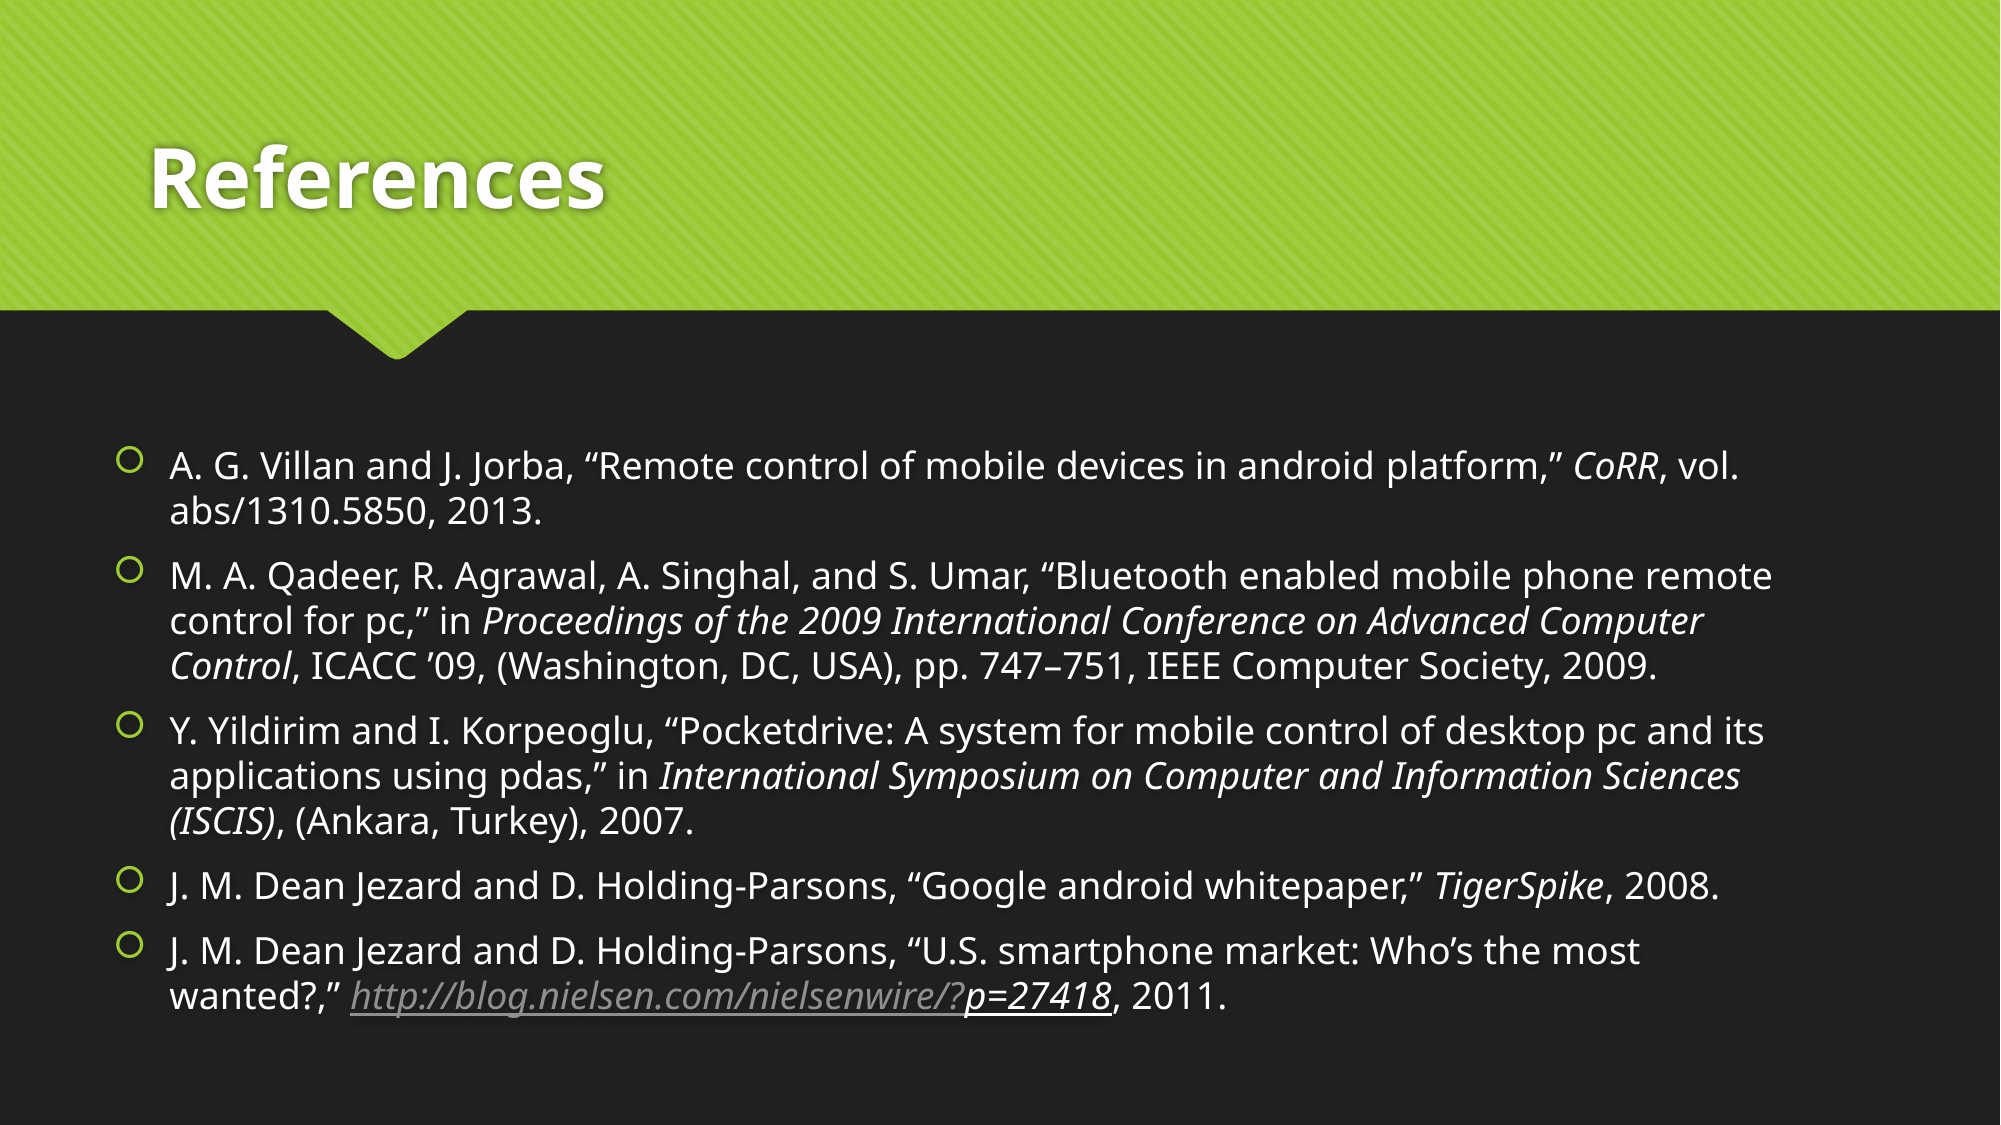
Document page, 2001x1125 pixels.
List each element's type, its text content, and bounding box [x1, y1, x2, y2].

title References [132, 73, 1868, 233]
list A. G. Villan and J. Jorba, “Remote control of mobile devices in android platform,” CoRR, vol. abs/1310.5850, 2013. M. A. Qadeer, R. Agrawal, A. Singhal, and S. Umar, “Bluetooth enabled mobile phone remote control for pc,” in Proceedings of the 2009 International Conference on Advanced Computer Control, ICACC ’09, (Washington, DC, USA), pp. 747–751, IEEE Computer Society, 2009. Y. Yildirim and I. Korpeoglu, “Pocketdrive: A system for mobile control of desktop pc and its applications using pdas,” in International Symposium on Computer and Information Sciences (ISCIS), (Ankara, Turkey), 2007. J. M. Dean Jezard and D. Holding-Parsons, “Google android whitepaper,” TigerSpike, 2008. J. M. Dean Jezard and D. Holding-Parsons, “U.S. smartphone market: Who’s the most wanted?,” http://blog.nielsen.com/nielsenwire/?p=27418, 2011. [98, 340, 1823, 1125]
